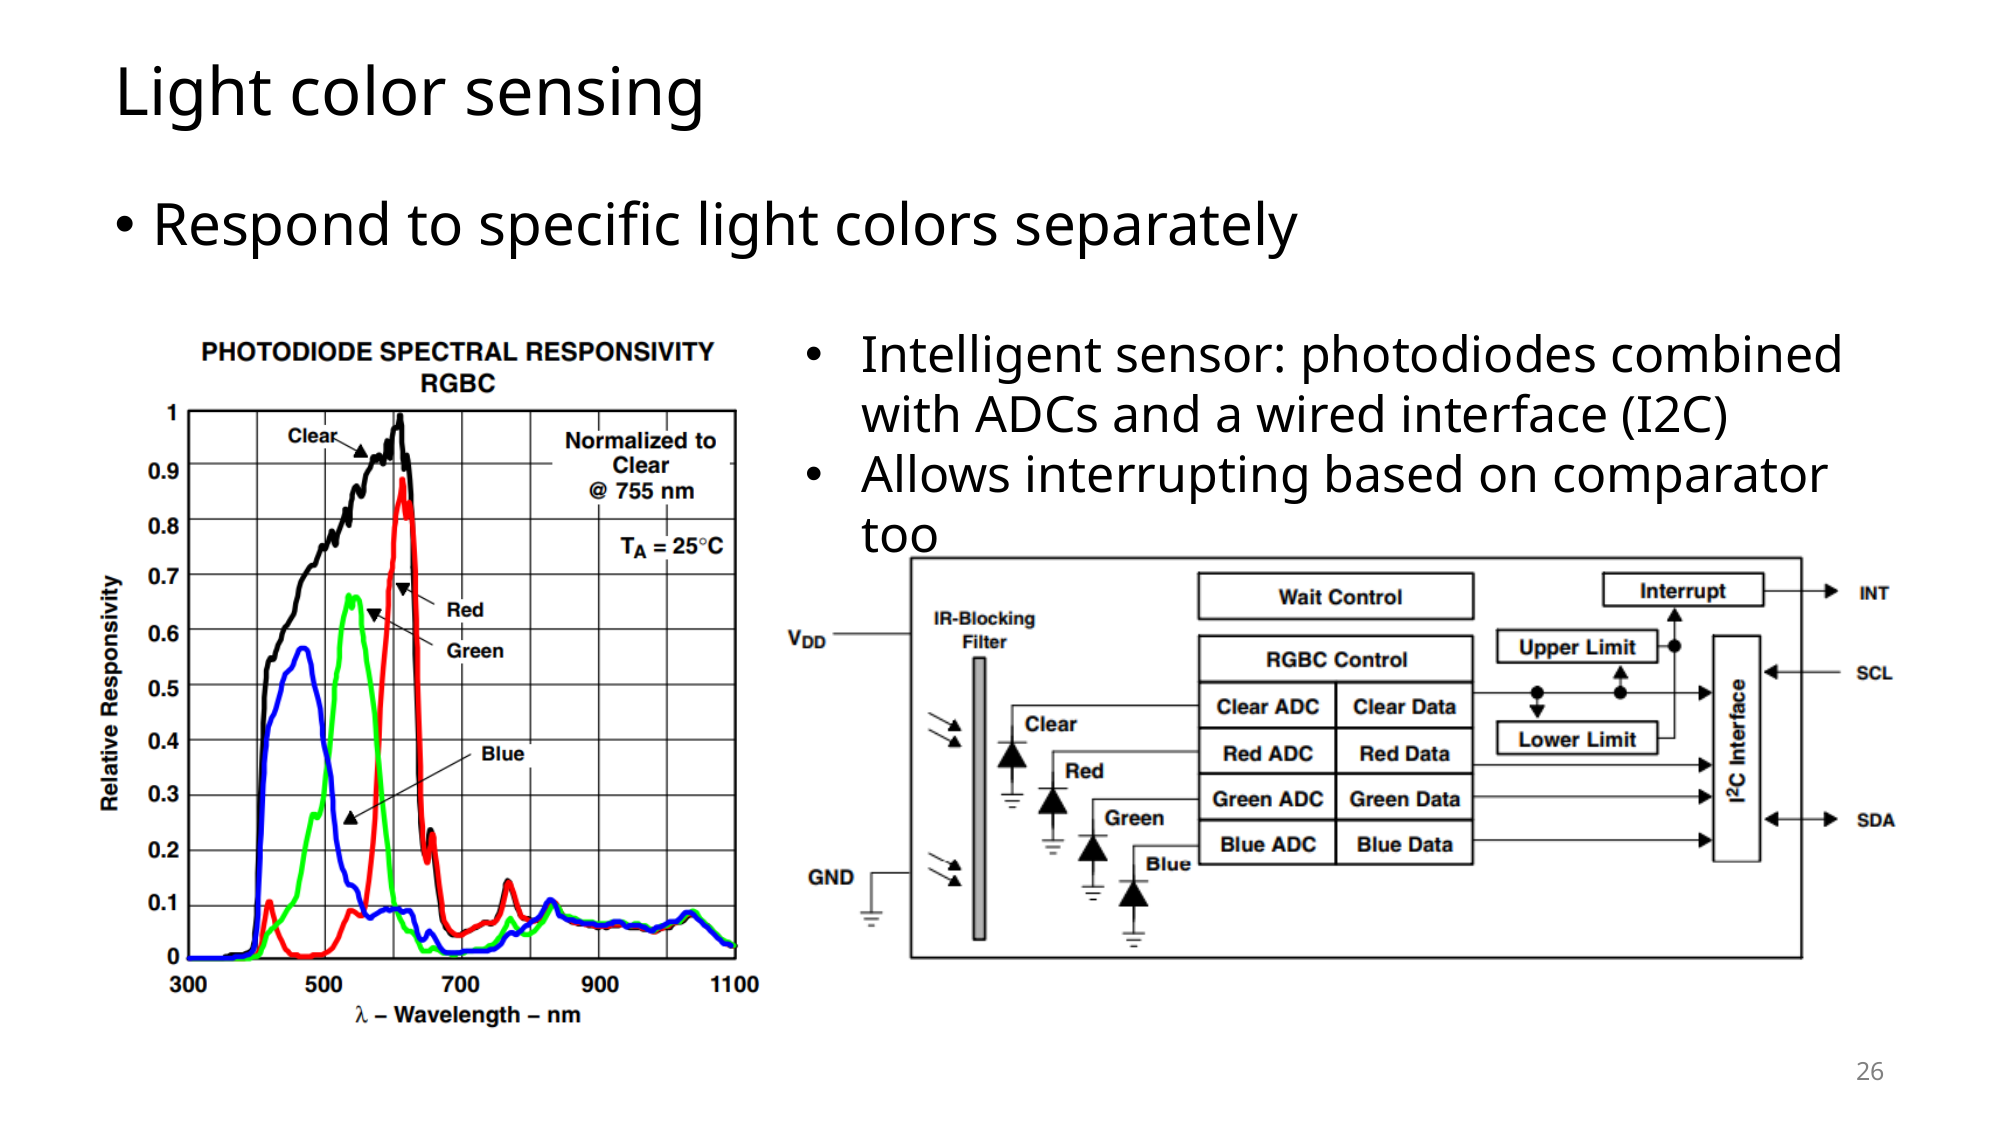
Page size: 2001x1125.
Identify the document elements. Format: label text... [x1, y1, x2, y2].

title Light color sensing [99, 37, 1900, 150]
picture [90, 328, 772, 1033]
list Respond to specific light colors separately [99, 187, 1900, 1013]
slide_number 26 [1749, 1042, 1900, 1103]
text_box Intelligent sensor: photodiodes combined with ADCs and a wired interface (I2C) Allows interrupting based on comparator too [790, 315, 1910, 542]
picture [781, 542, 1910, 971]
